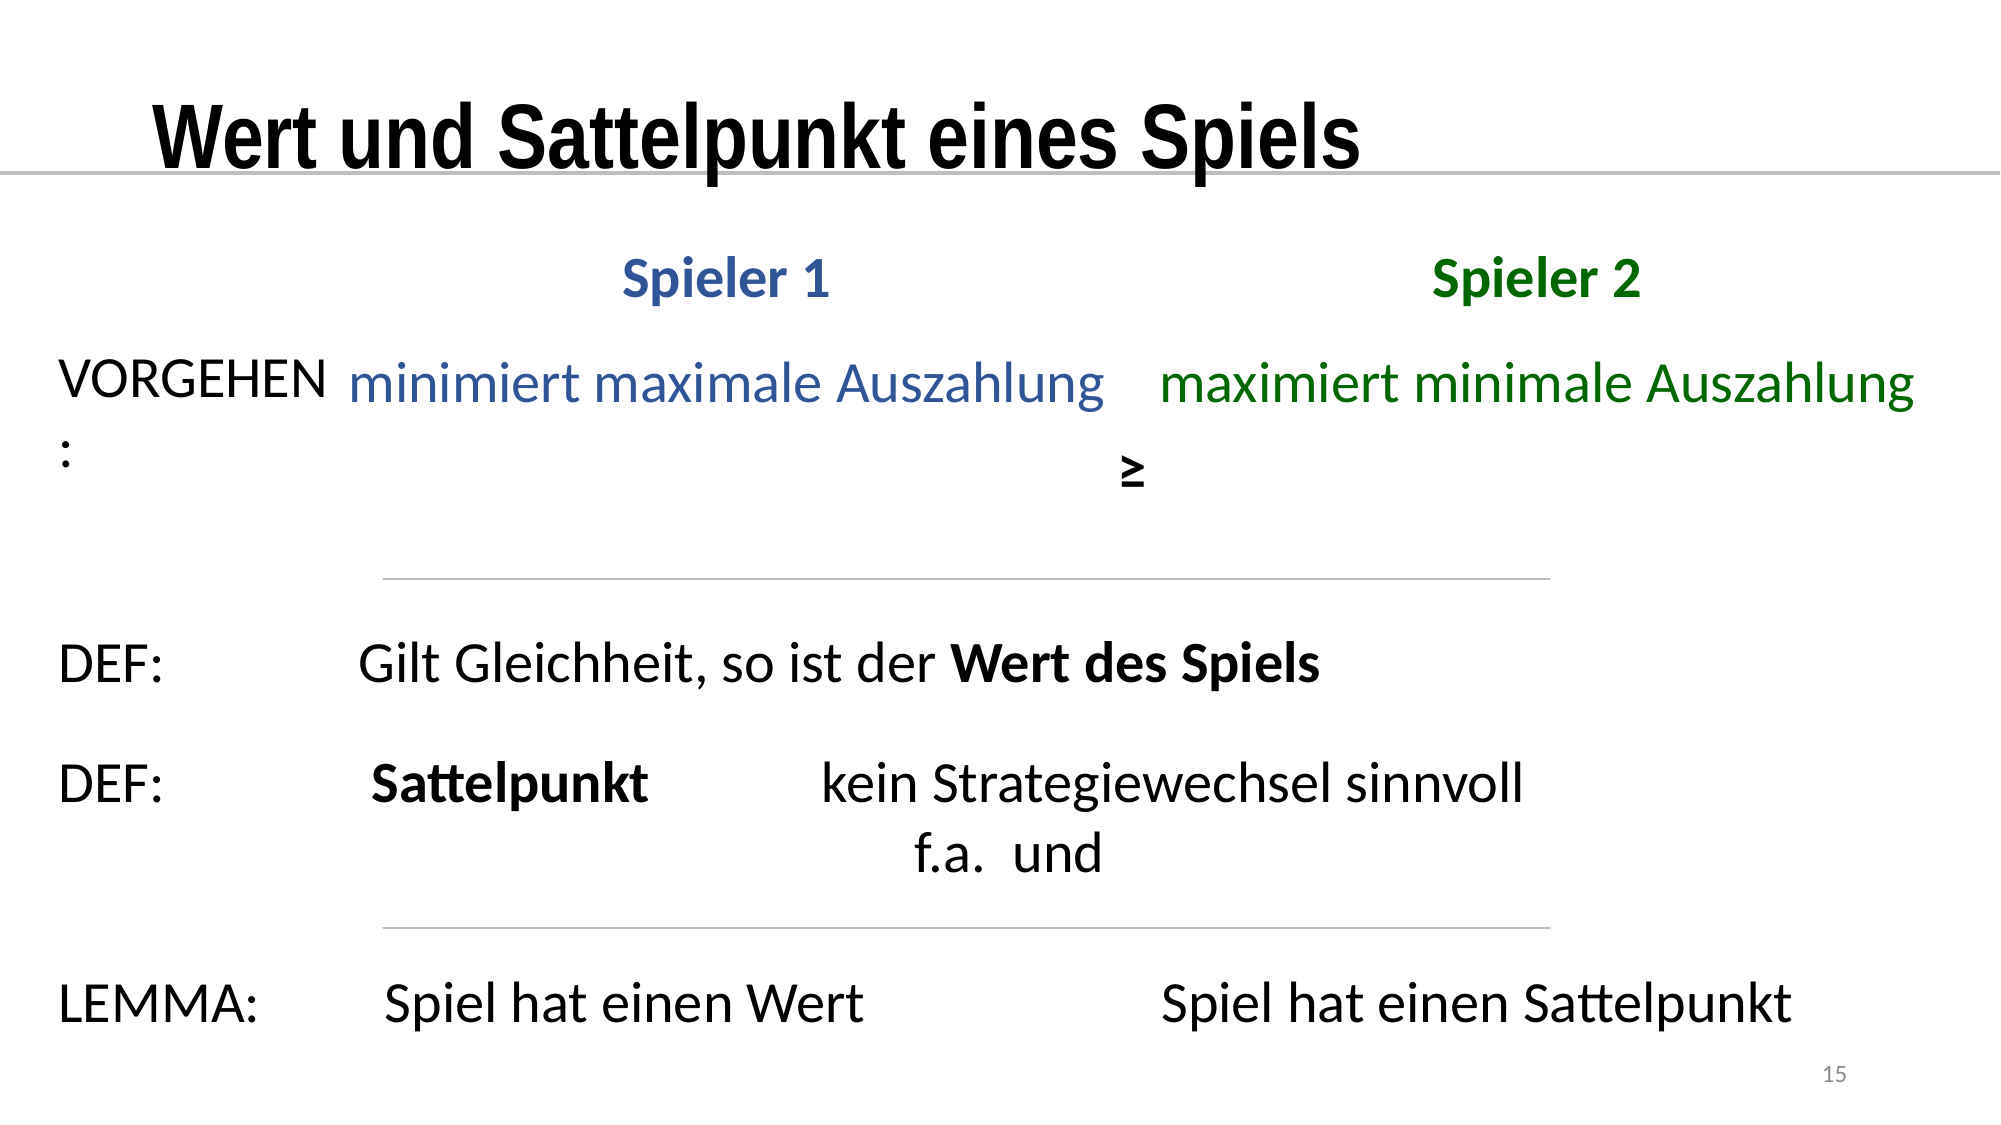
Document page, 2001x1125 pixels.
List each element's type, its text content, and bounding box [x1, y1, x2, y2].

text_box ≥ [1082, 423, 1182, 509]
slide_number 15 [1412, 1042, 1863, 1103]
title Wert und Sattelpunkt eines Spiels [137, 74, 1863, 203]
text_box Vorgehen: [43, 331, 357, 487]
